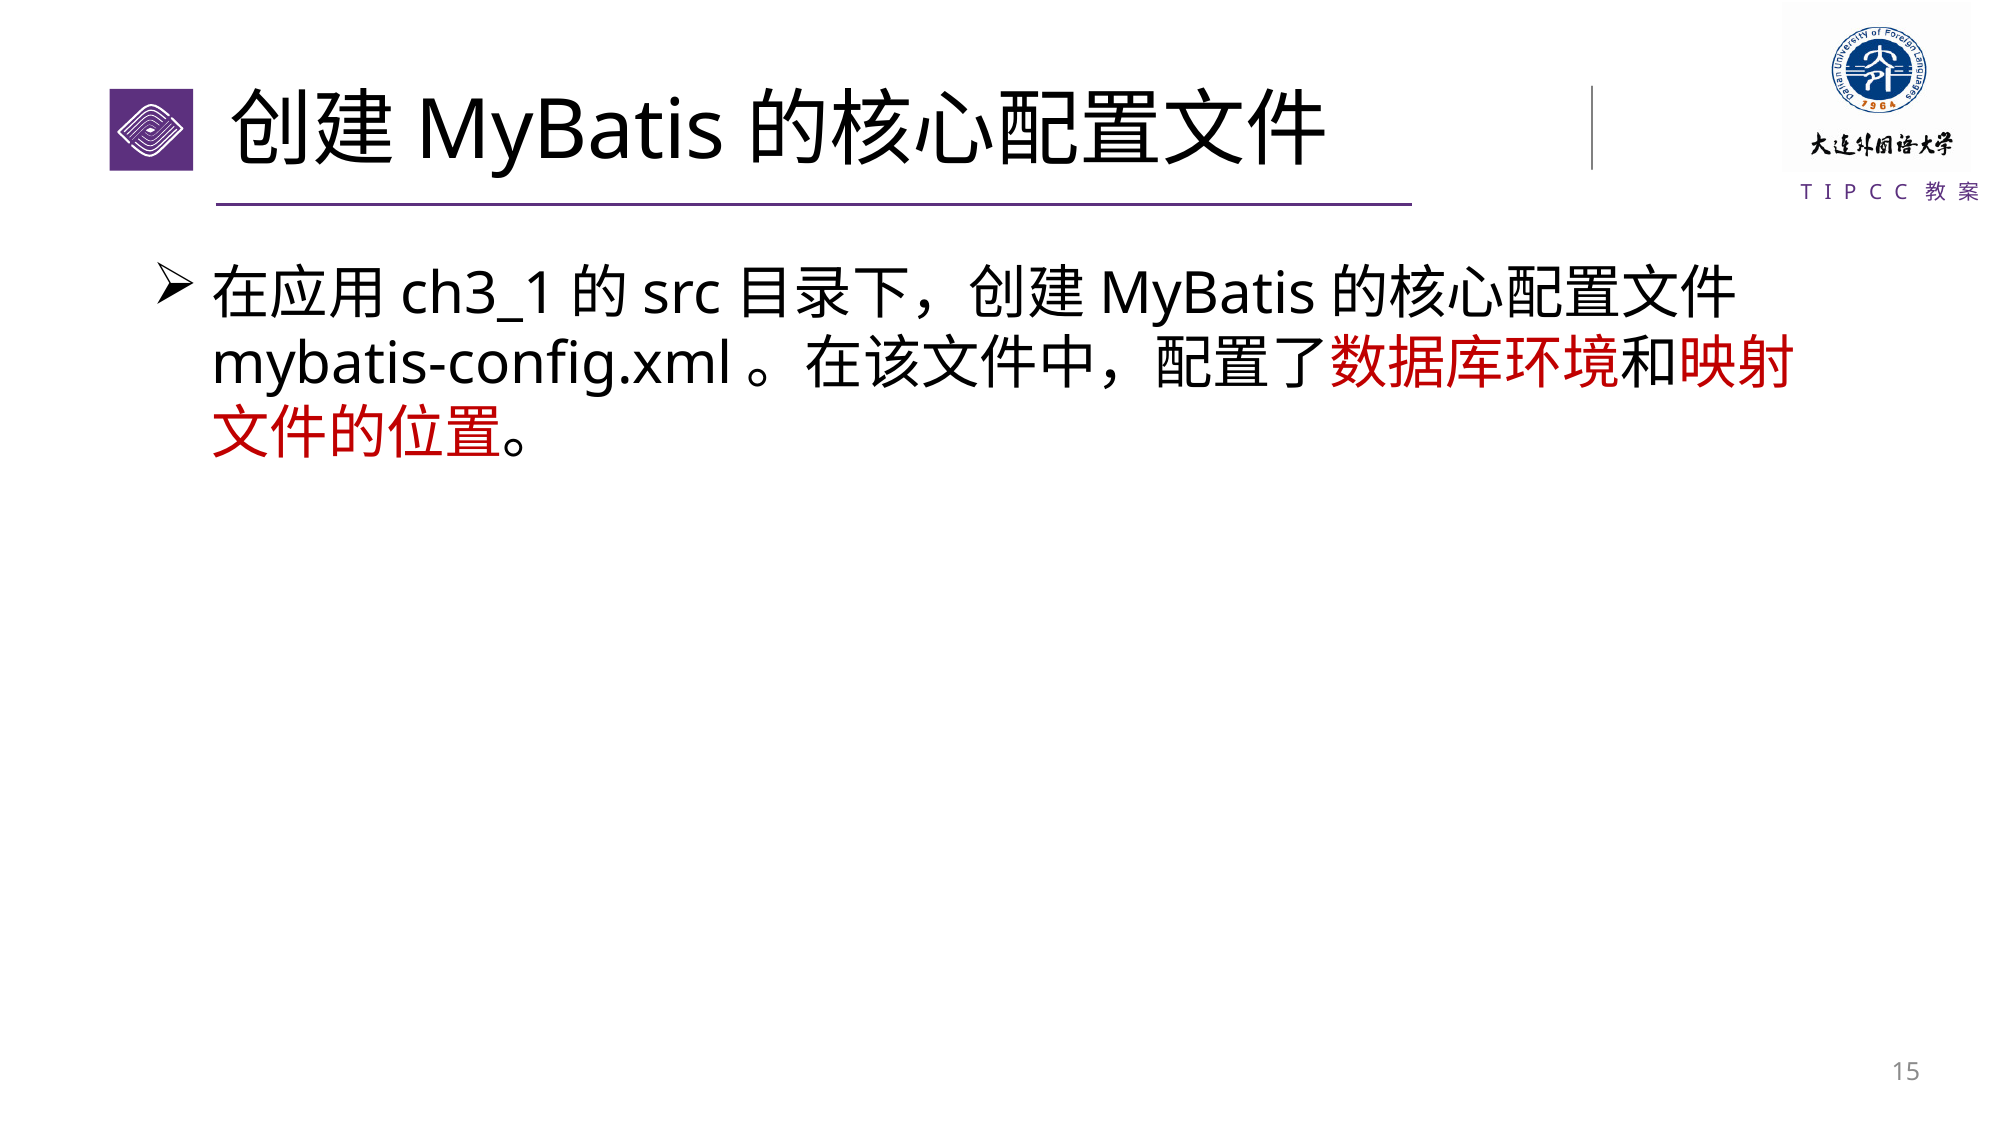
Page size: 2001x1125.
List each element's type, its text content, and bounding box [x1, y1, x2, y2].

picture [1782, 2, 1971, 172]
slide_number 14 [1485, 1042, 1936, 1103]
list 在应用ch3_1的src目录下，创建MyBatis的核心配置文件mybatis-config.xml。在该文件中，配置了数据库环境和映射文件的位置。 [137, 247, 1863, 1001]
title 创建MyBatis的核心配置文件 [214, 59, 1564, 205]
